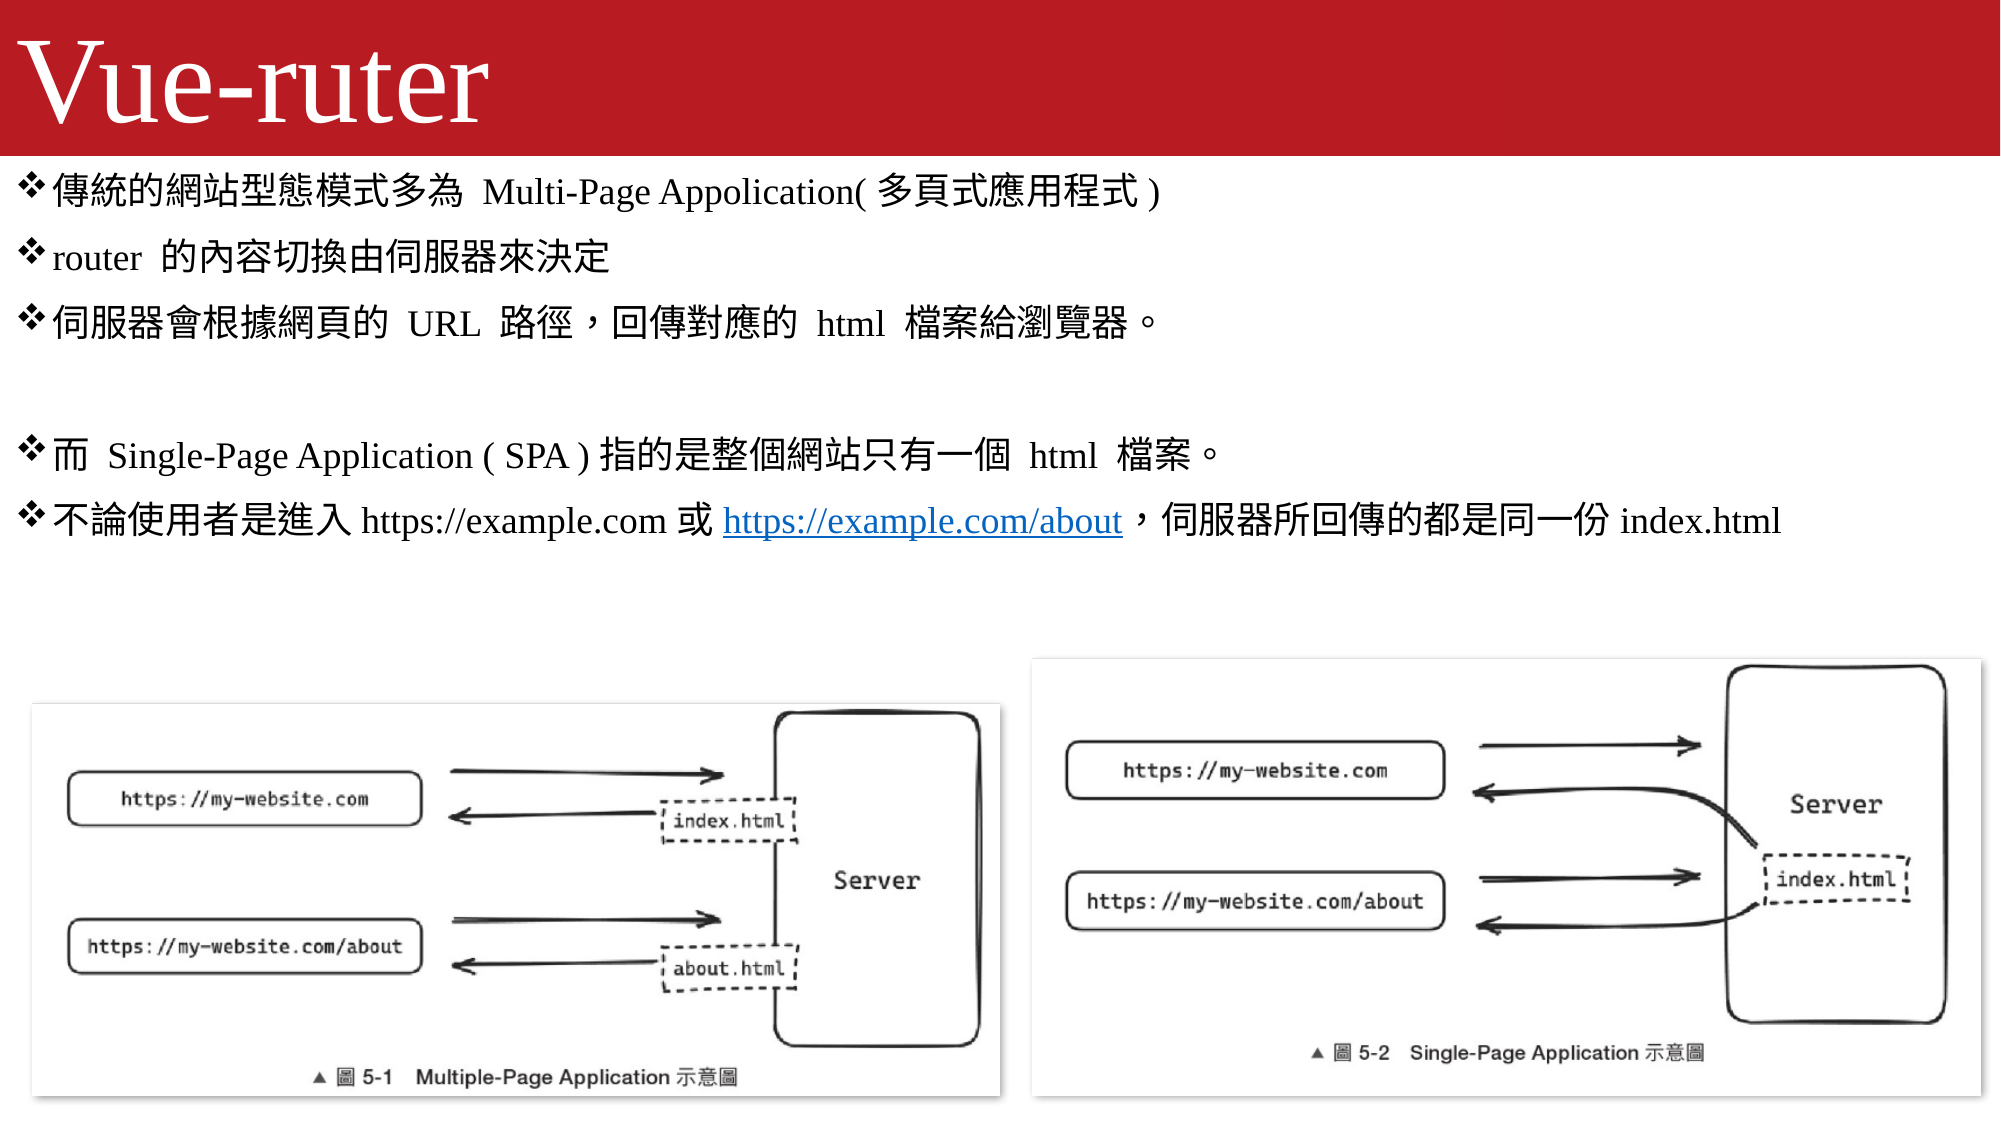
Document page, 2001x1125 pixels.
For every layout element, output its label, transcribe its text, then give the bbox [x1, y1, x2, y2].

list 傳統的網站型態模式多為 Multi-Page Appolication(多頁式應用程式) router 的內容切換由伺服器來決定 伺服器會根據網頁的 URL 路徑，回傳對應的 html 檔案給瀏覽器。 而 Single-Page Application ( SPA )指的是整個網站只有一個 html 檔案。 不論使用者是進入https://example.com或https://example.com/about，伺服器所回傳的都是同一份index.html [0, 159, 1988, 987]
picture [32, 702, 1000, 1096]
title Vue-ruter [1, 0, 1727, 156]
picture [1032, 657, 1981, 1096]
